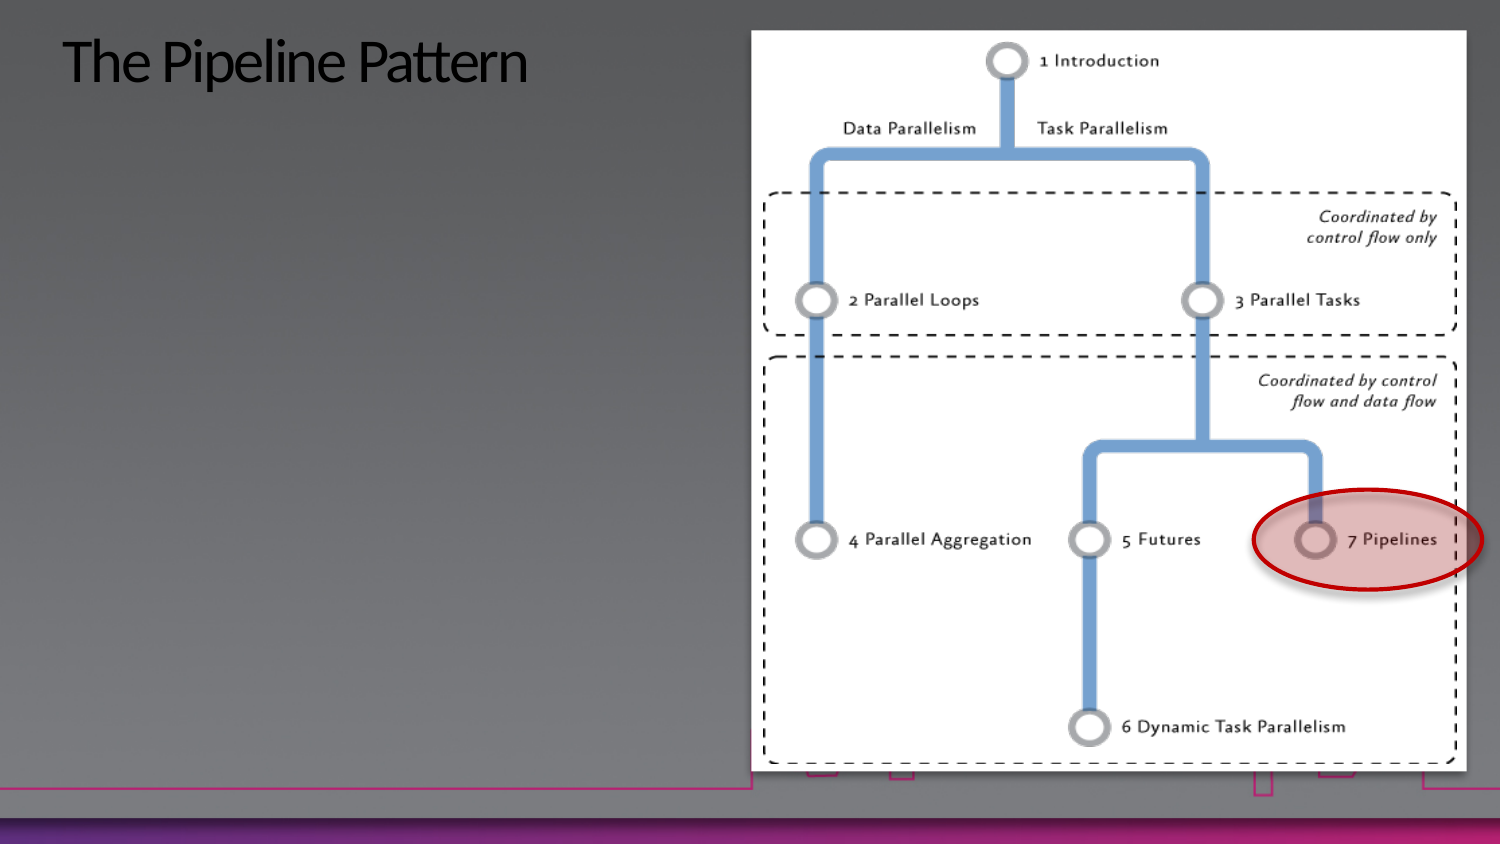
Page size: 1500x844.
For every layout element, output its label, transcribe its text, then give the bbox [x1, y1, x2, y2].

picture [0, 0, 1500, 844]
text_box [1473, 520, 1483, 560]
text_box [751, 30, 1467, 772]
title The Pipeline Pattern [62, 28, 1438, 97]
